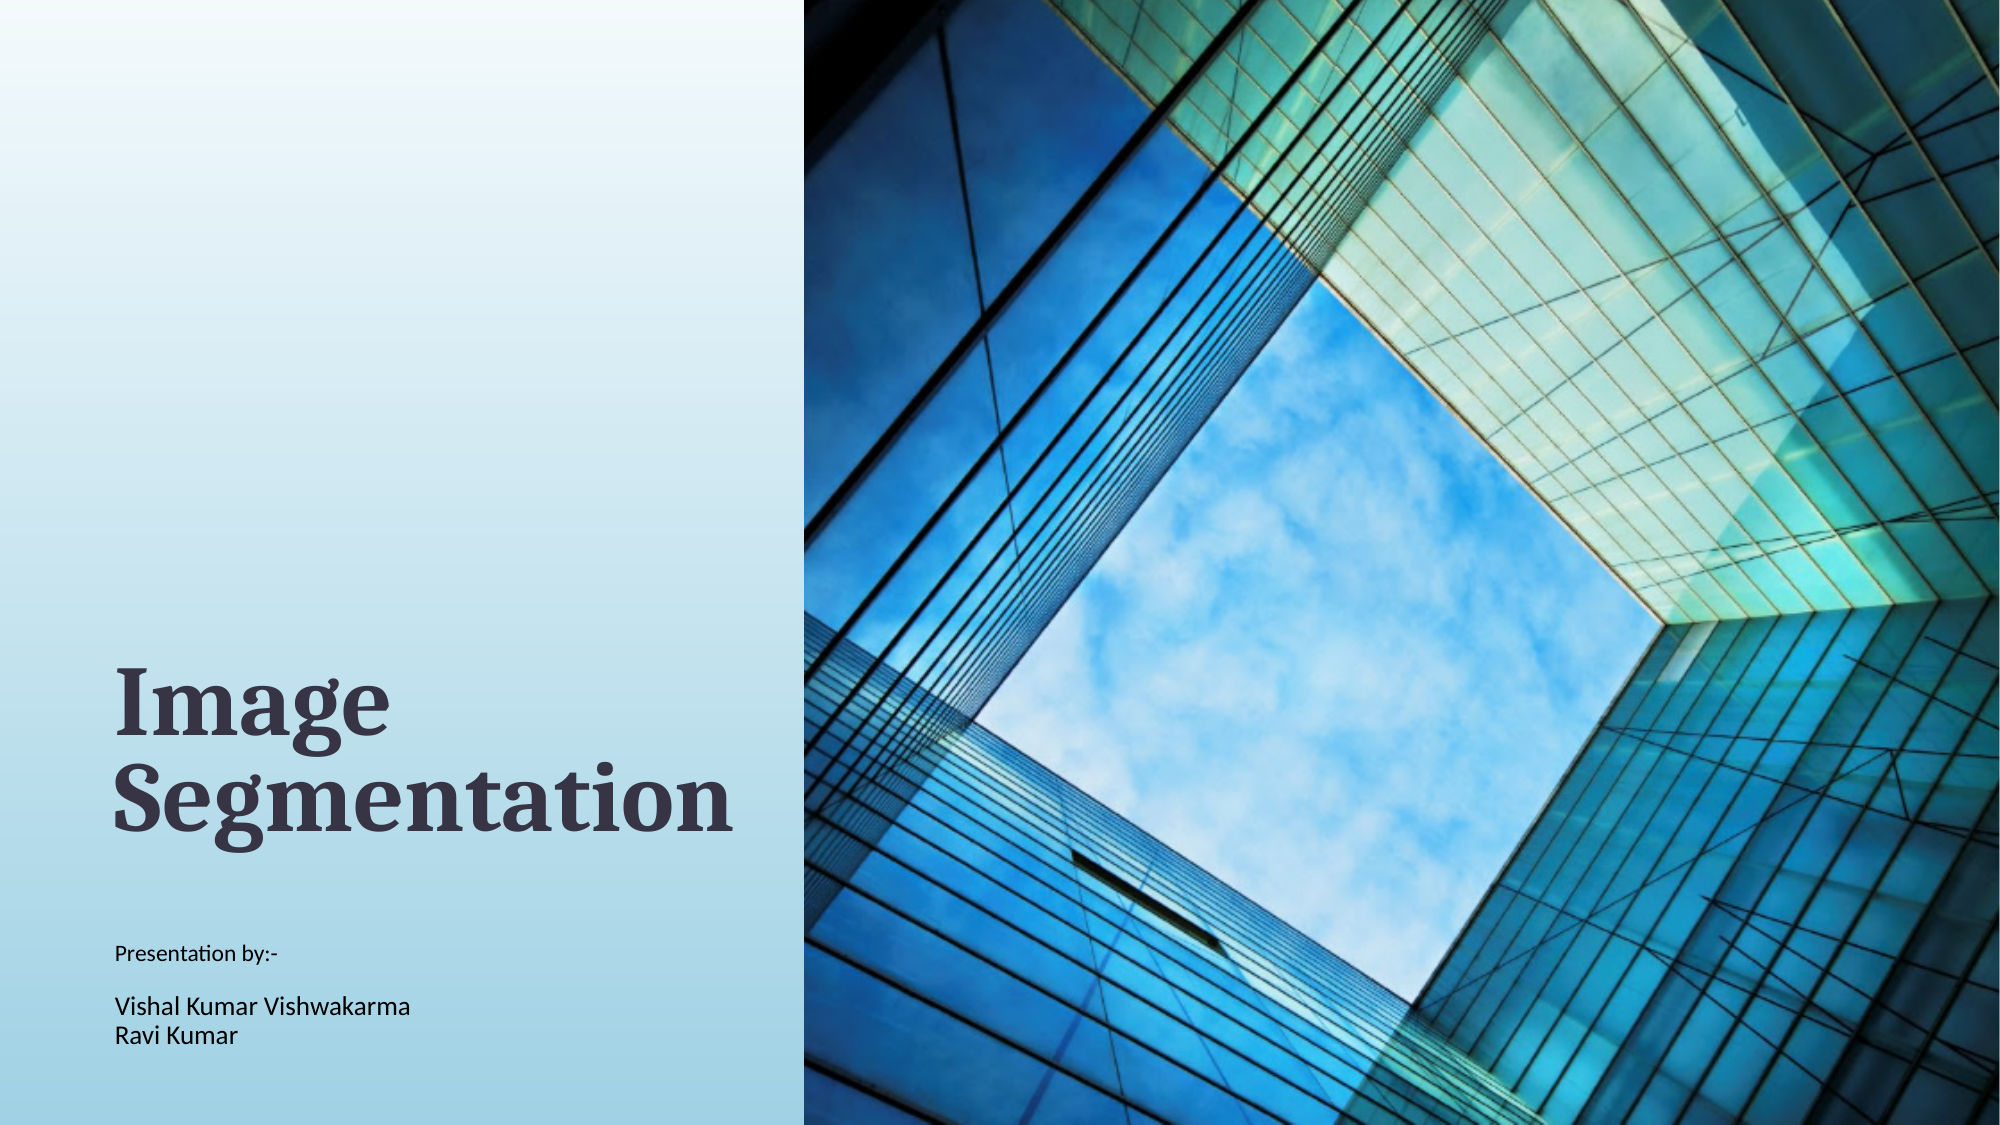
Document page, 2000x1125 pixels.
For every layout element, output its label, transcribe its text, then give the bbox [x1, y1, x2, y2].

title Image Segmentation [99, 99, 776, 859]
picture [804, 0, 2000, 1125]
subtitle Presentation by:- Vishal Kumar Vishwakarma Ravi Kumar [99, 933, 750, 1059]
